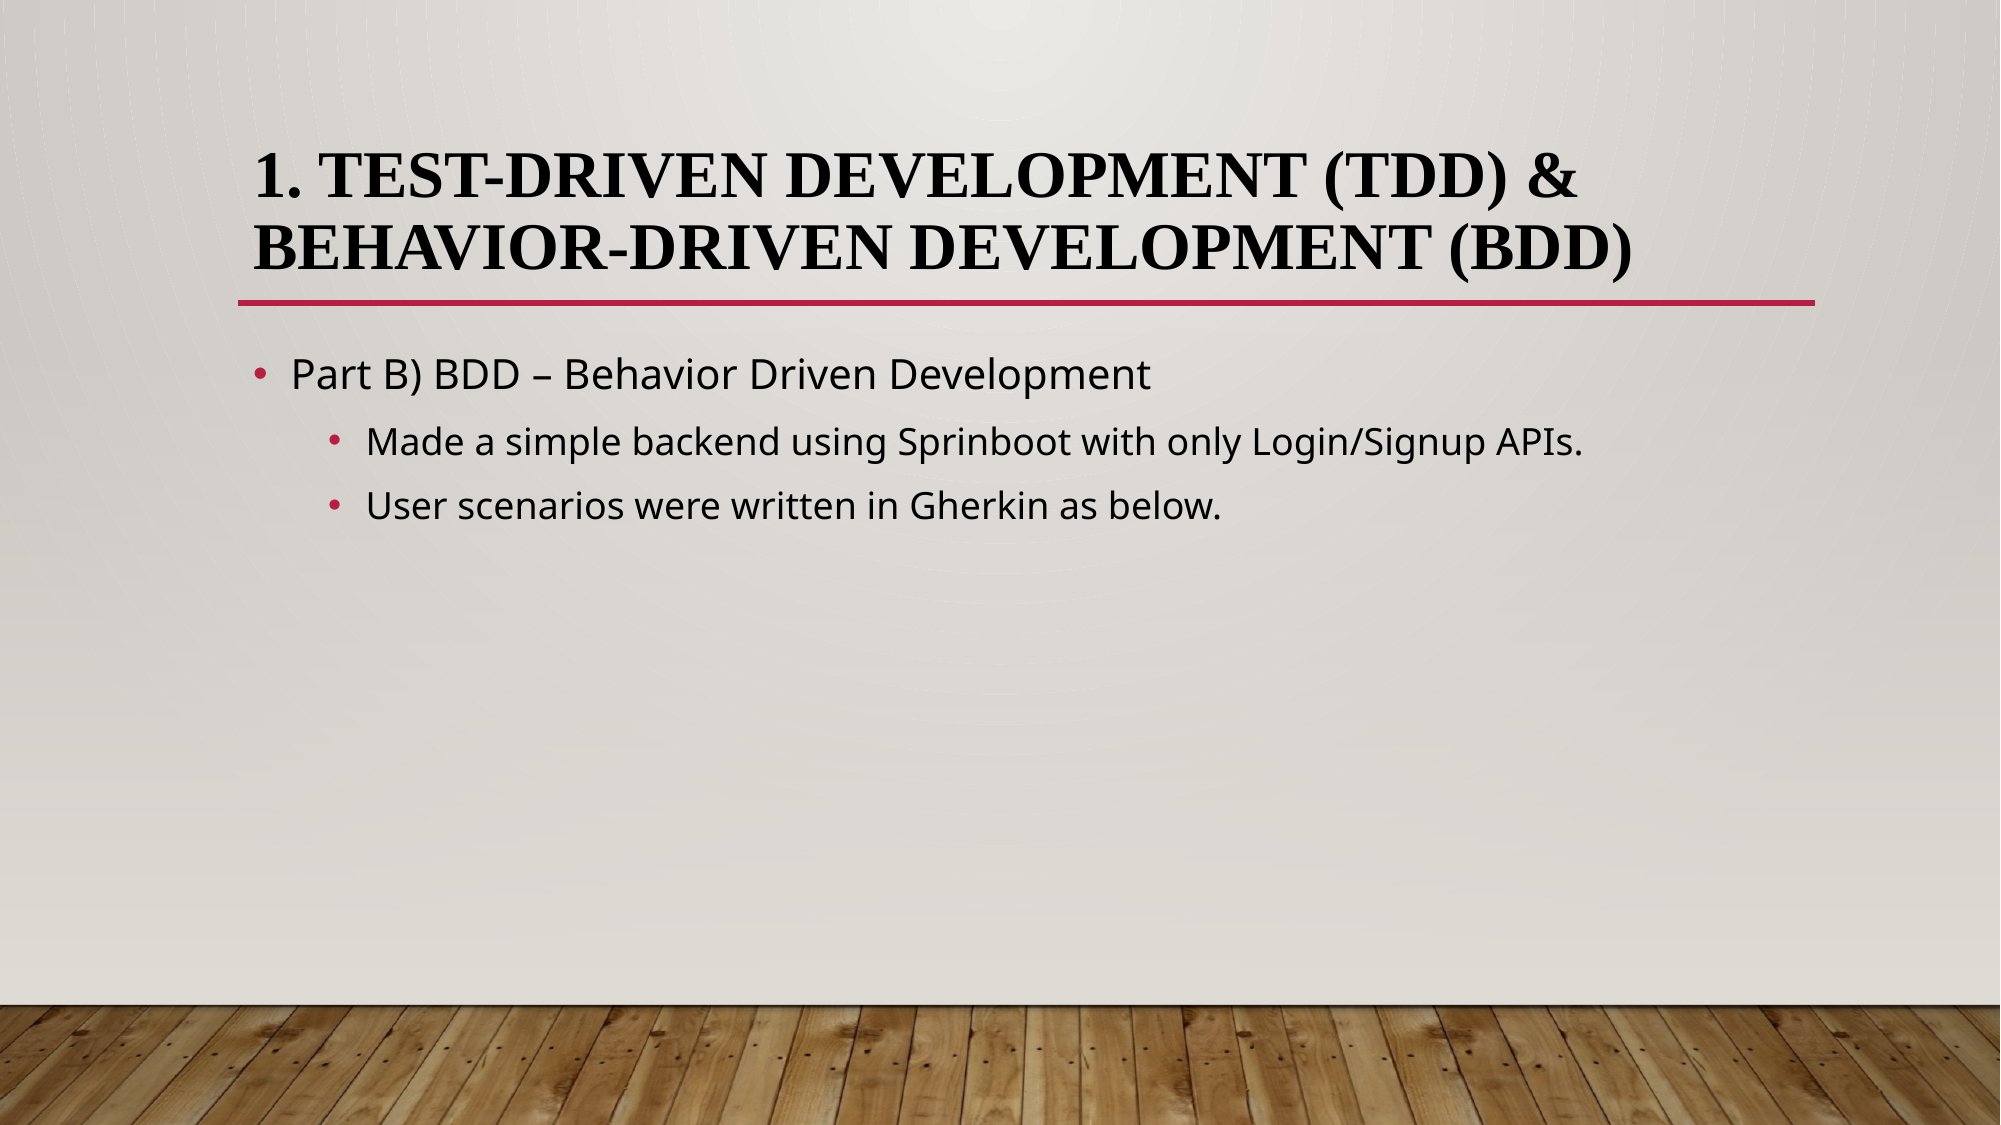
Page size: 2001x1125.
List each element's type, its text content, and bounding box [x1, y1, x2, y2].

picture [0, 1005, 2000, 1125]
list Part B) BDD – Behavior Driven Development Made a simple backend using Sprinboot with only Login/Signup APIs. User scenarios were written in Gherkin as below. [238, 330, 1814, 897]
title 1. Test-Driven Development (TDD) & Behavior-Driven Development (BDD) [238, 131, 1814, 305]
